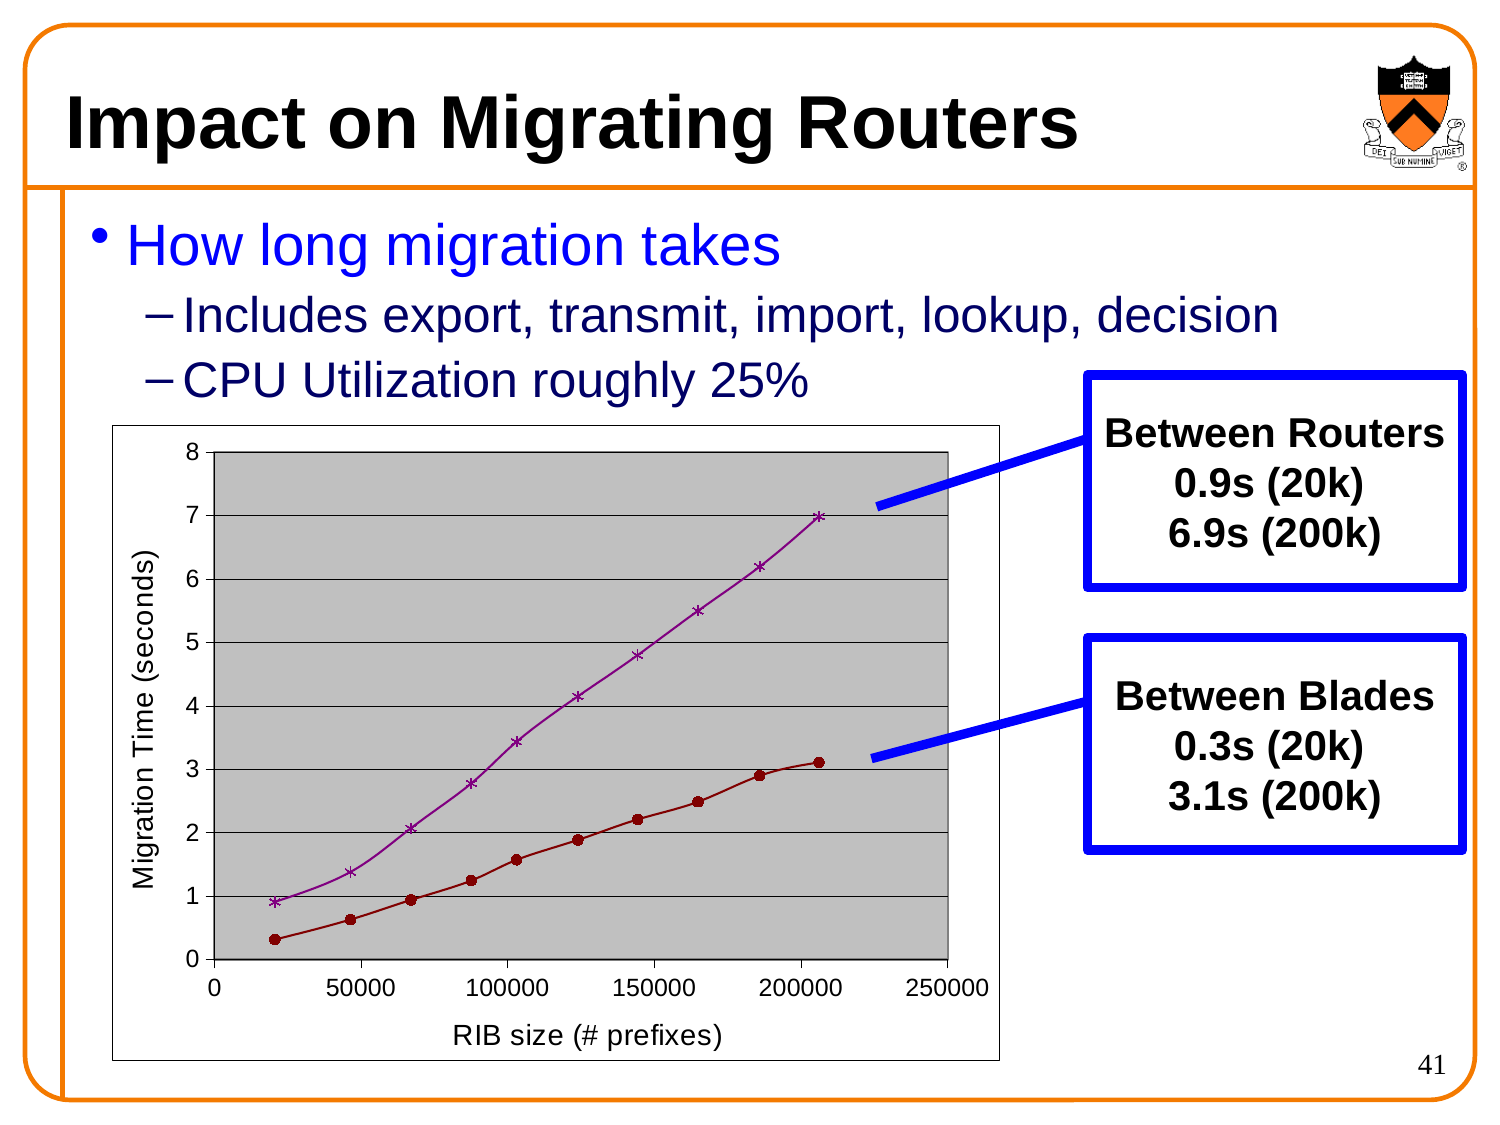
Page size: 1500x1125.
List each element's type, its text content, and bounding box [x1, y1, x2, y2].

picture [1361, 52, 1467, 171]
text_box Between Routers 0.9s (20k) 6.9s (200k) [1004, 374, 1463, 588]
text_box Between Blades 0.3s (20k) 3.1s (200k) [1004, 637, 1463, 850]
title Impact on Migrating Routers [49, 62, 1374, 176]
slide_number 41 [1312, 1037, 1463, 1101]
chart [112, 424, 1001, 1062]
list How long migration takes Includes export, transmit, import, lookup, decision CPU Utilization roughly 25% [74, 199, 1463, 1101]
